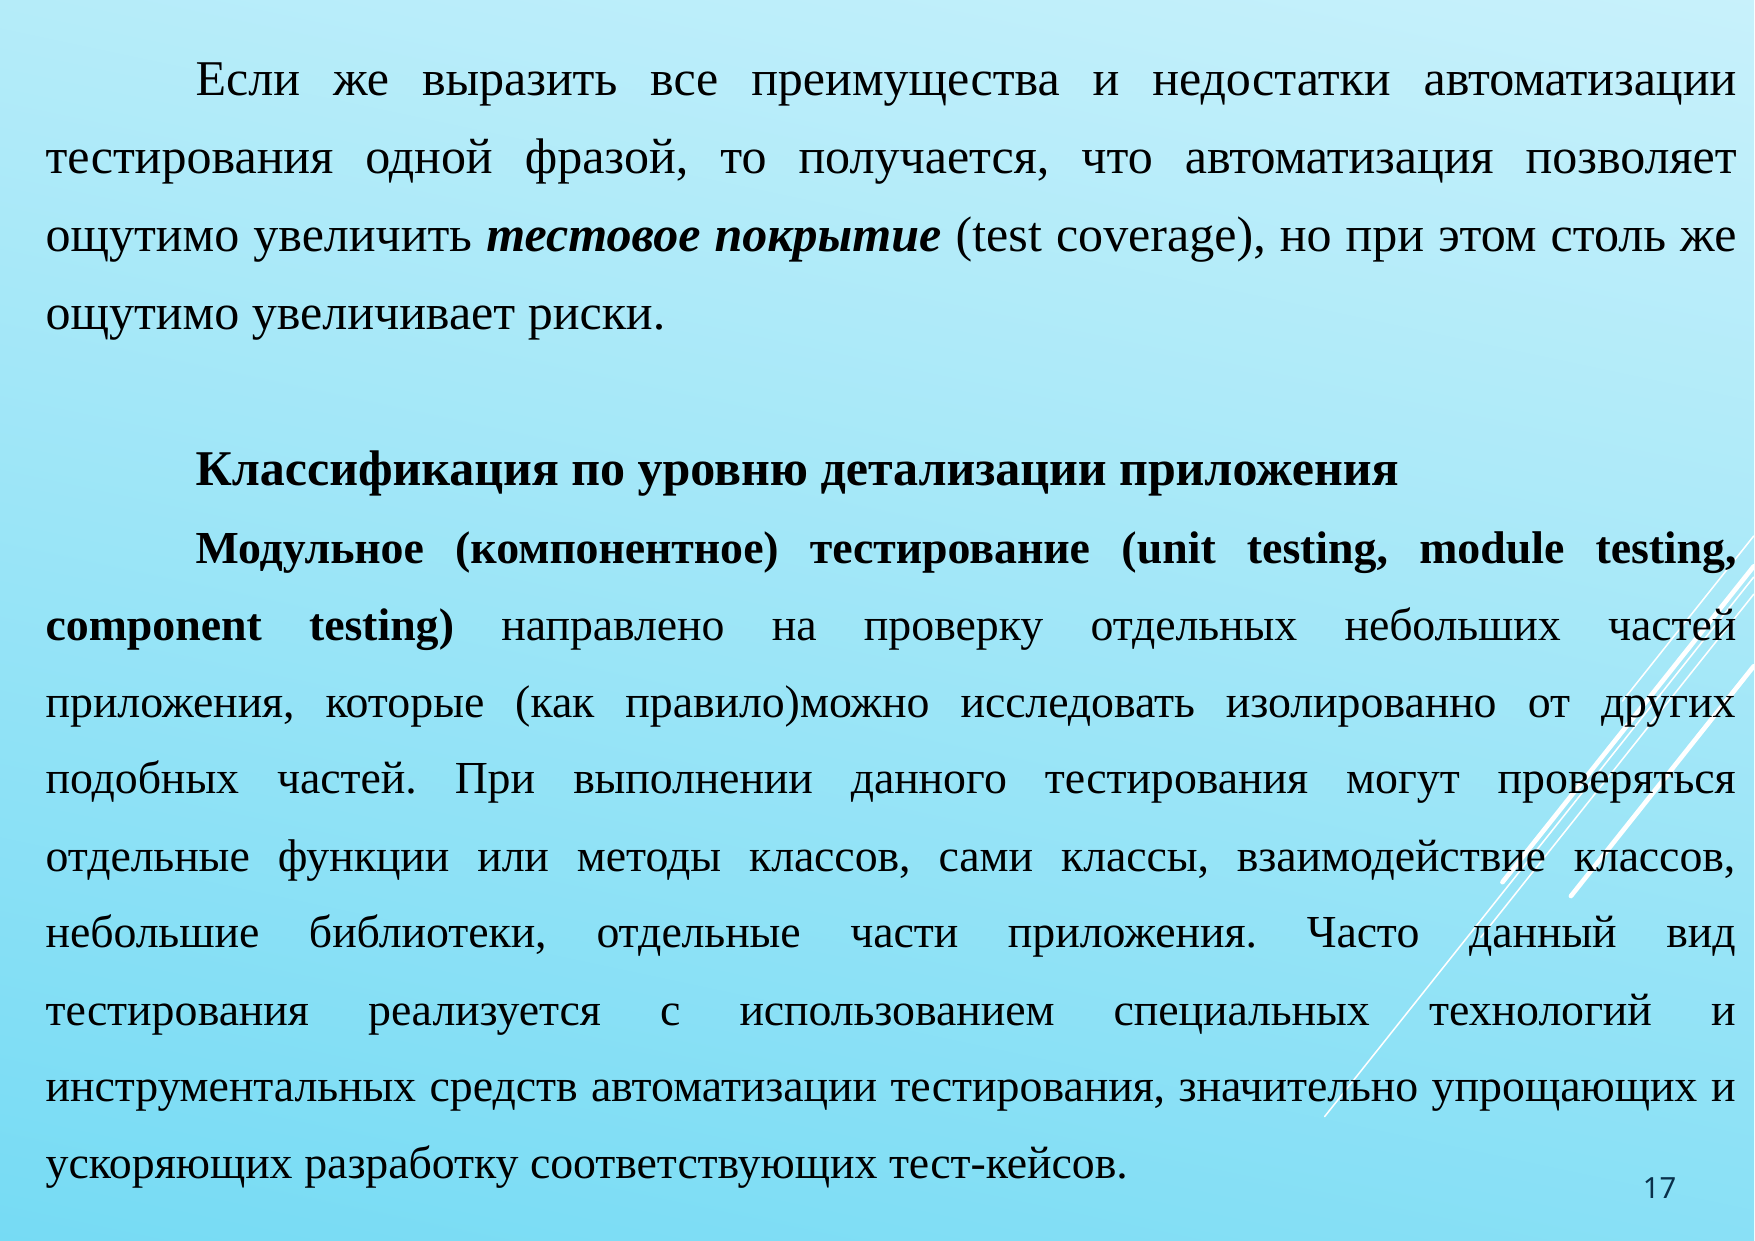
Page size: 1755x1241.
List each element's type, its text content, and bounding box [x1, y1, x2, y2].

text_box Если же выразить все преимущества и недостатки автоматизации тестирования одной фразой, то получается, что автоматизация позволяет ощутимо увеличить тестовое покрытие (test coverage), но при этом столь же ощутимо увеличивает риски. Классификация по уровню детализации приложения Модульное (компонентное) тестирование (unit testing, module testing, component testing) направлено на проверку отдельных небольших частей приложения, которые (как правило)можно исследовать изолированно от других подобных частей. При выполнении данного тестирования могут проверяться отдельные функции или методы классов, сами классы, взаимодействие классов, небольшие библиотеки, отдельные части приложения. Часто данный вид тестирования реализуется с использованием специальных технологий и инструментальных средств автоматизации тестирования, значительно упрощающих и ускоряющих разработку соответствующих тест-кейсов. [30, 20, 1752, 1241]
